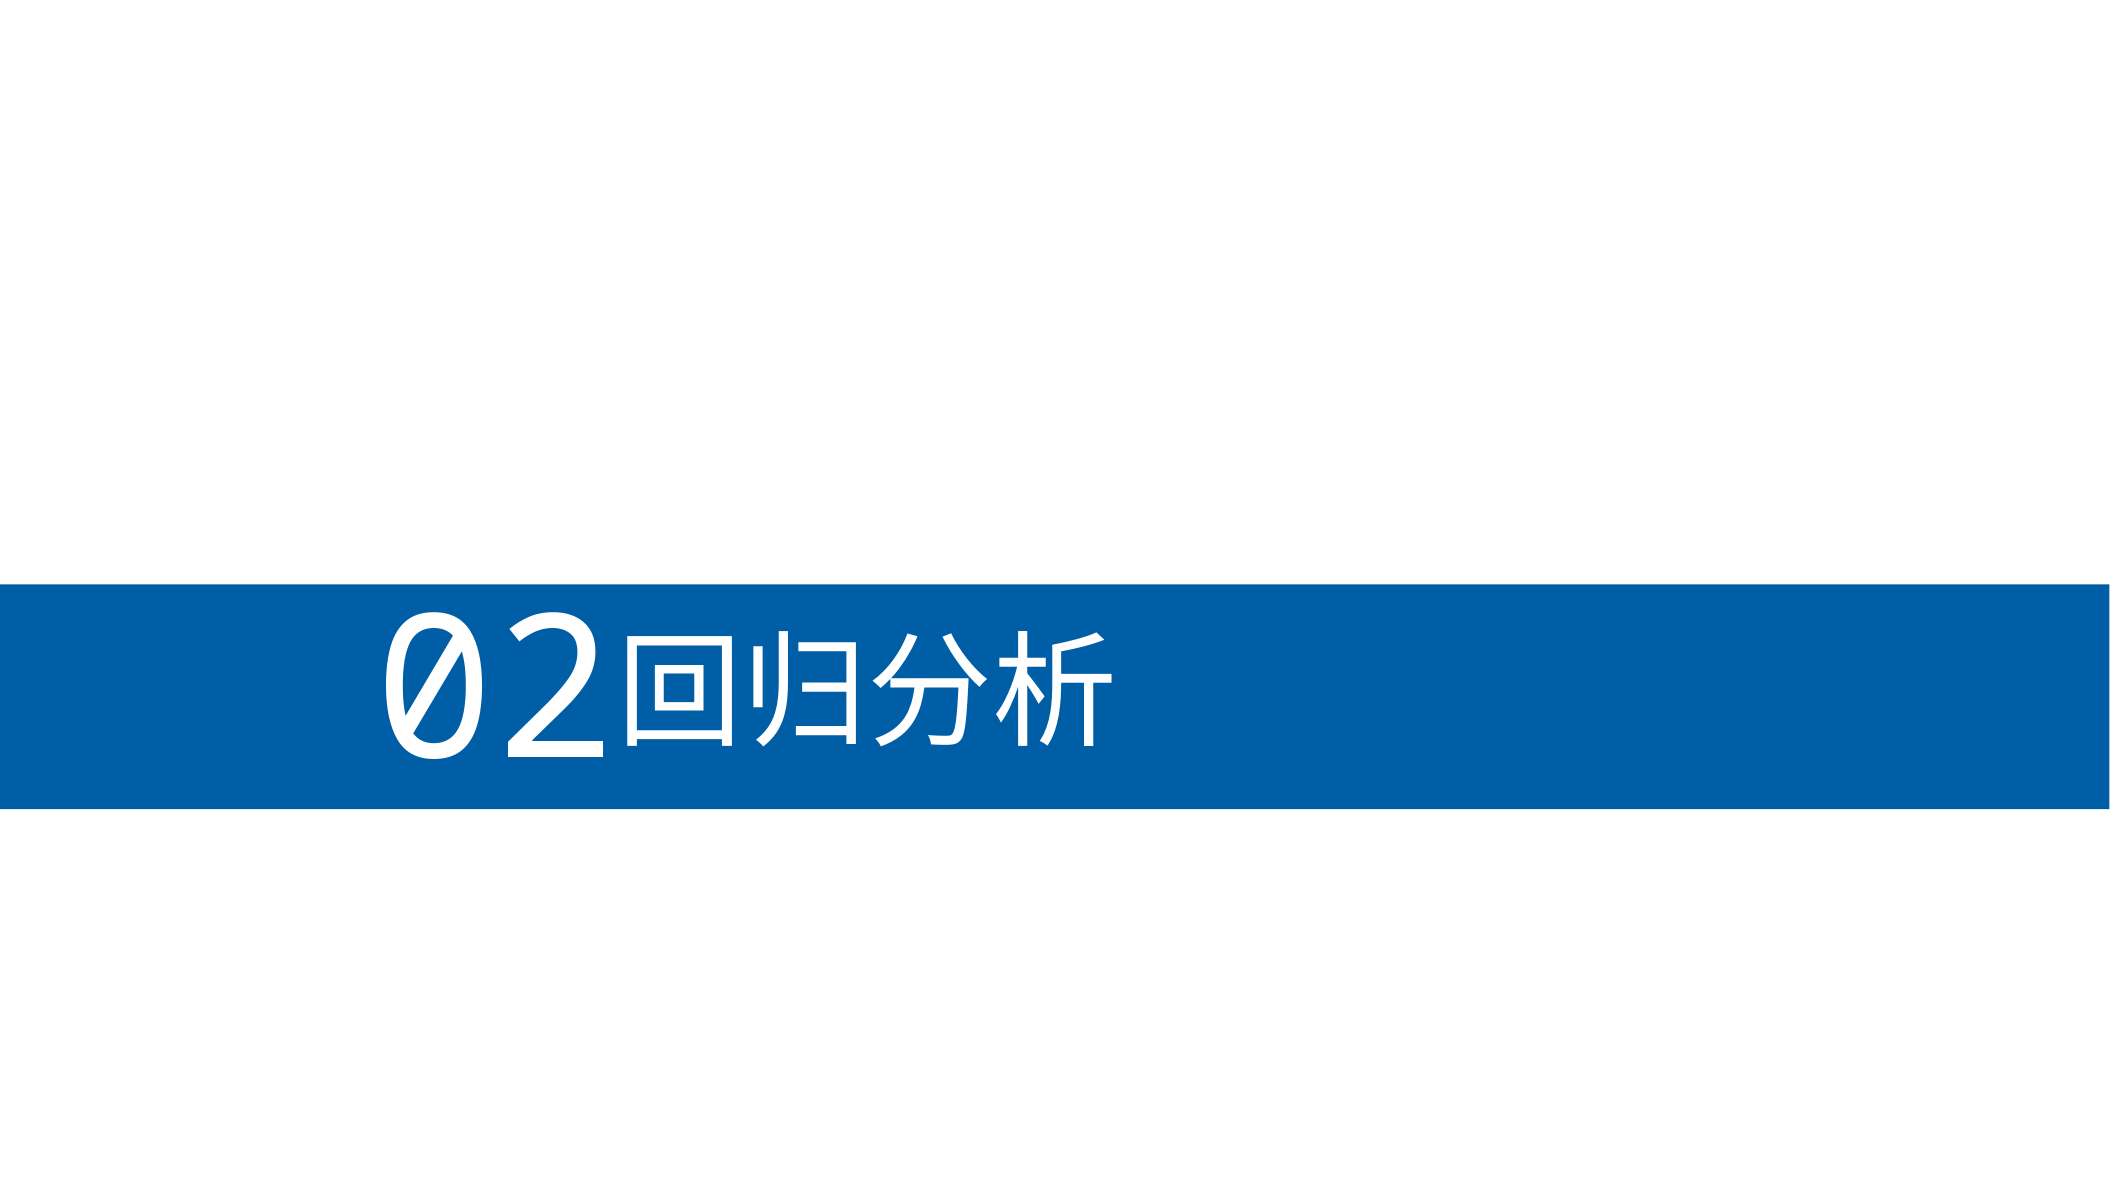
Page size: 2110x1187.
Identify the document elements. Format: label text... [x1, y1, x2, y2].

text_box [0, 583, 2110, 810]
text_box 02 [374, 557, 615, 798]
text_box 回归分析 [617, 628, 2060, 764]
